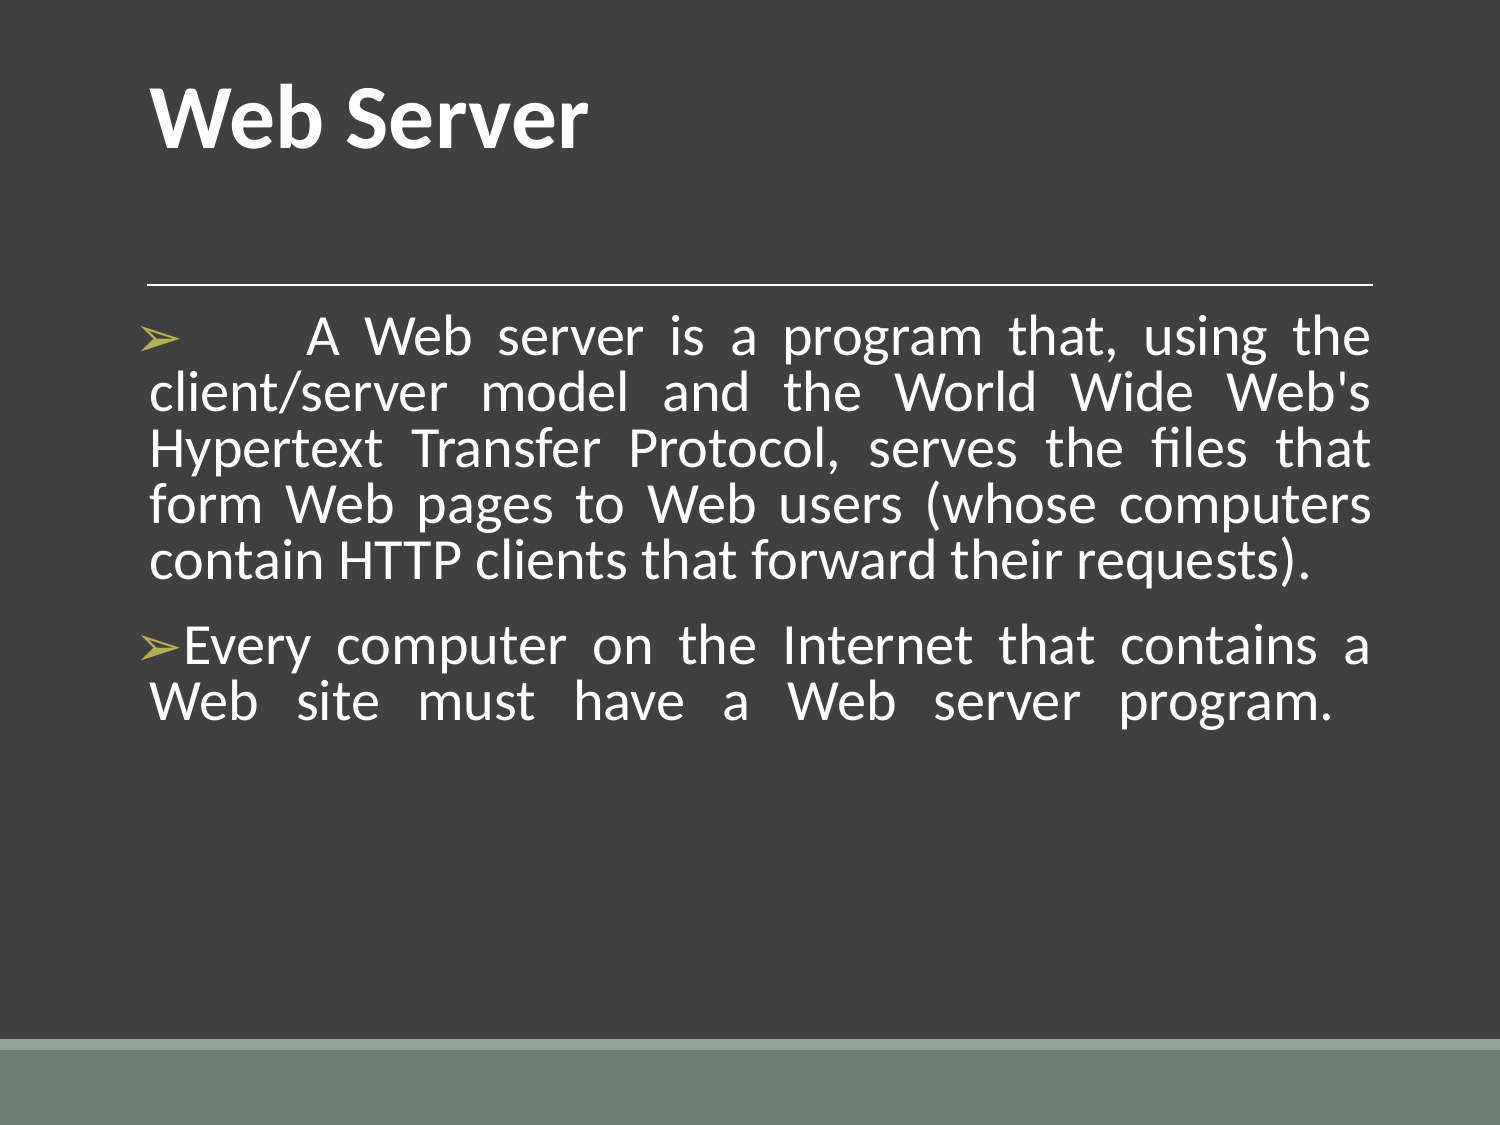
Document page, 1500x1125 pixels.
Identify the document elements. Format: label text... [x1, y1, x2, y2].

list A Web server is a program that, using the client/server model and the World Wide Web's Hypertext Transfer Protocol, serves the files that form Web pages to Web users (whose computers contain HTTP clients that forward their requests). Every computer on the Internet that contains a Web site must have a Web server program. [134, 302, 1373, 963]
title Web Server [134, 47, 1373, 285]
